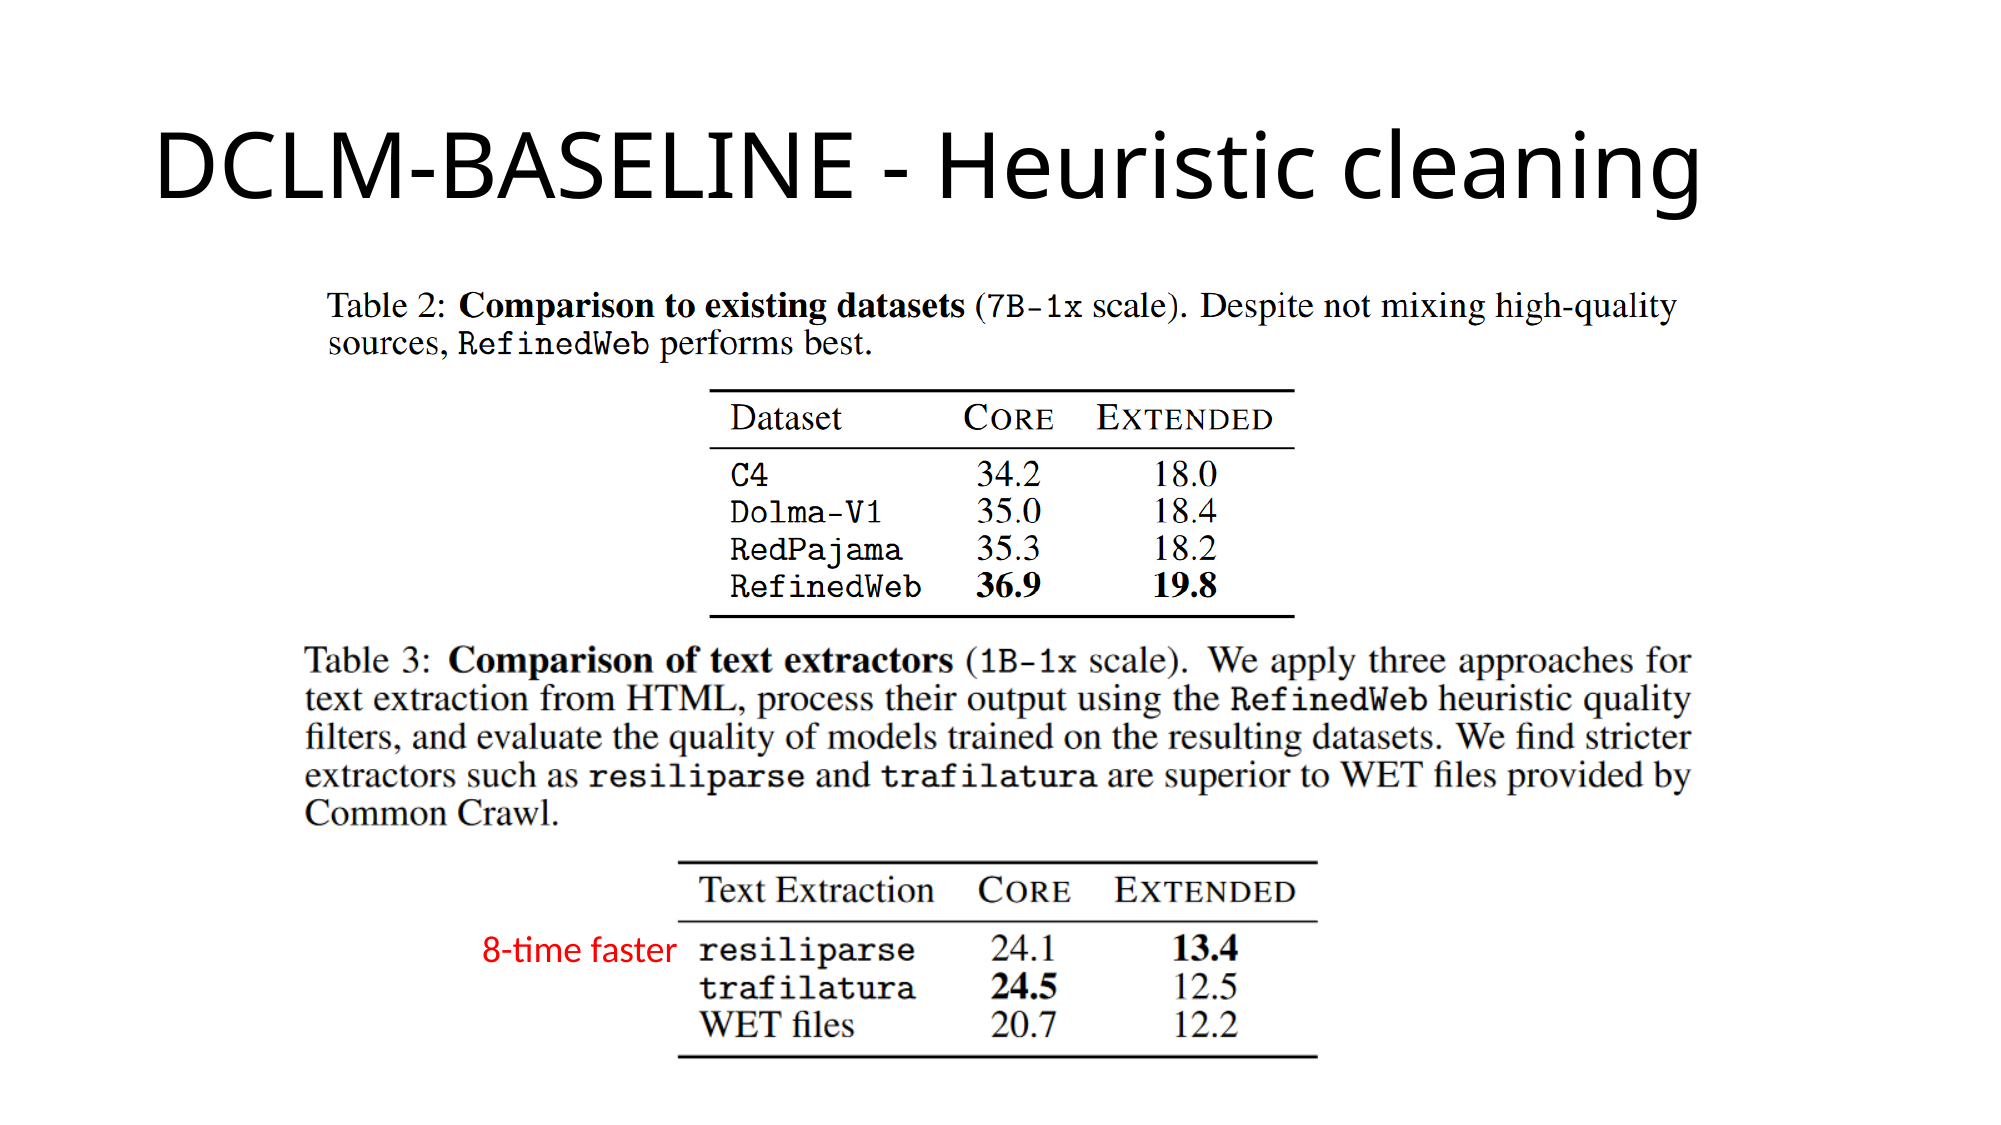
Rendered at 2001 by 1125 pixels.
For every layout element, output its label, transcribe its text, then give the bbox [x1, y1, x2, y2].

title DCLM-baseline - Heuristic cleaning [137, 59, 1863, 278]
picture [297, 634, 1703, 1066]
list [313, 277, 1686, 627]
